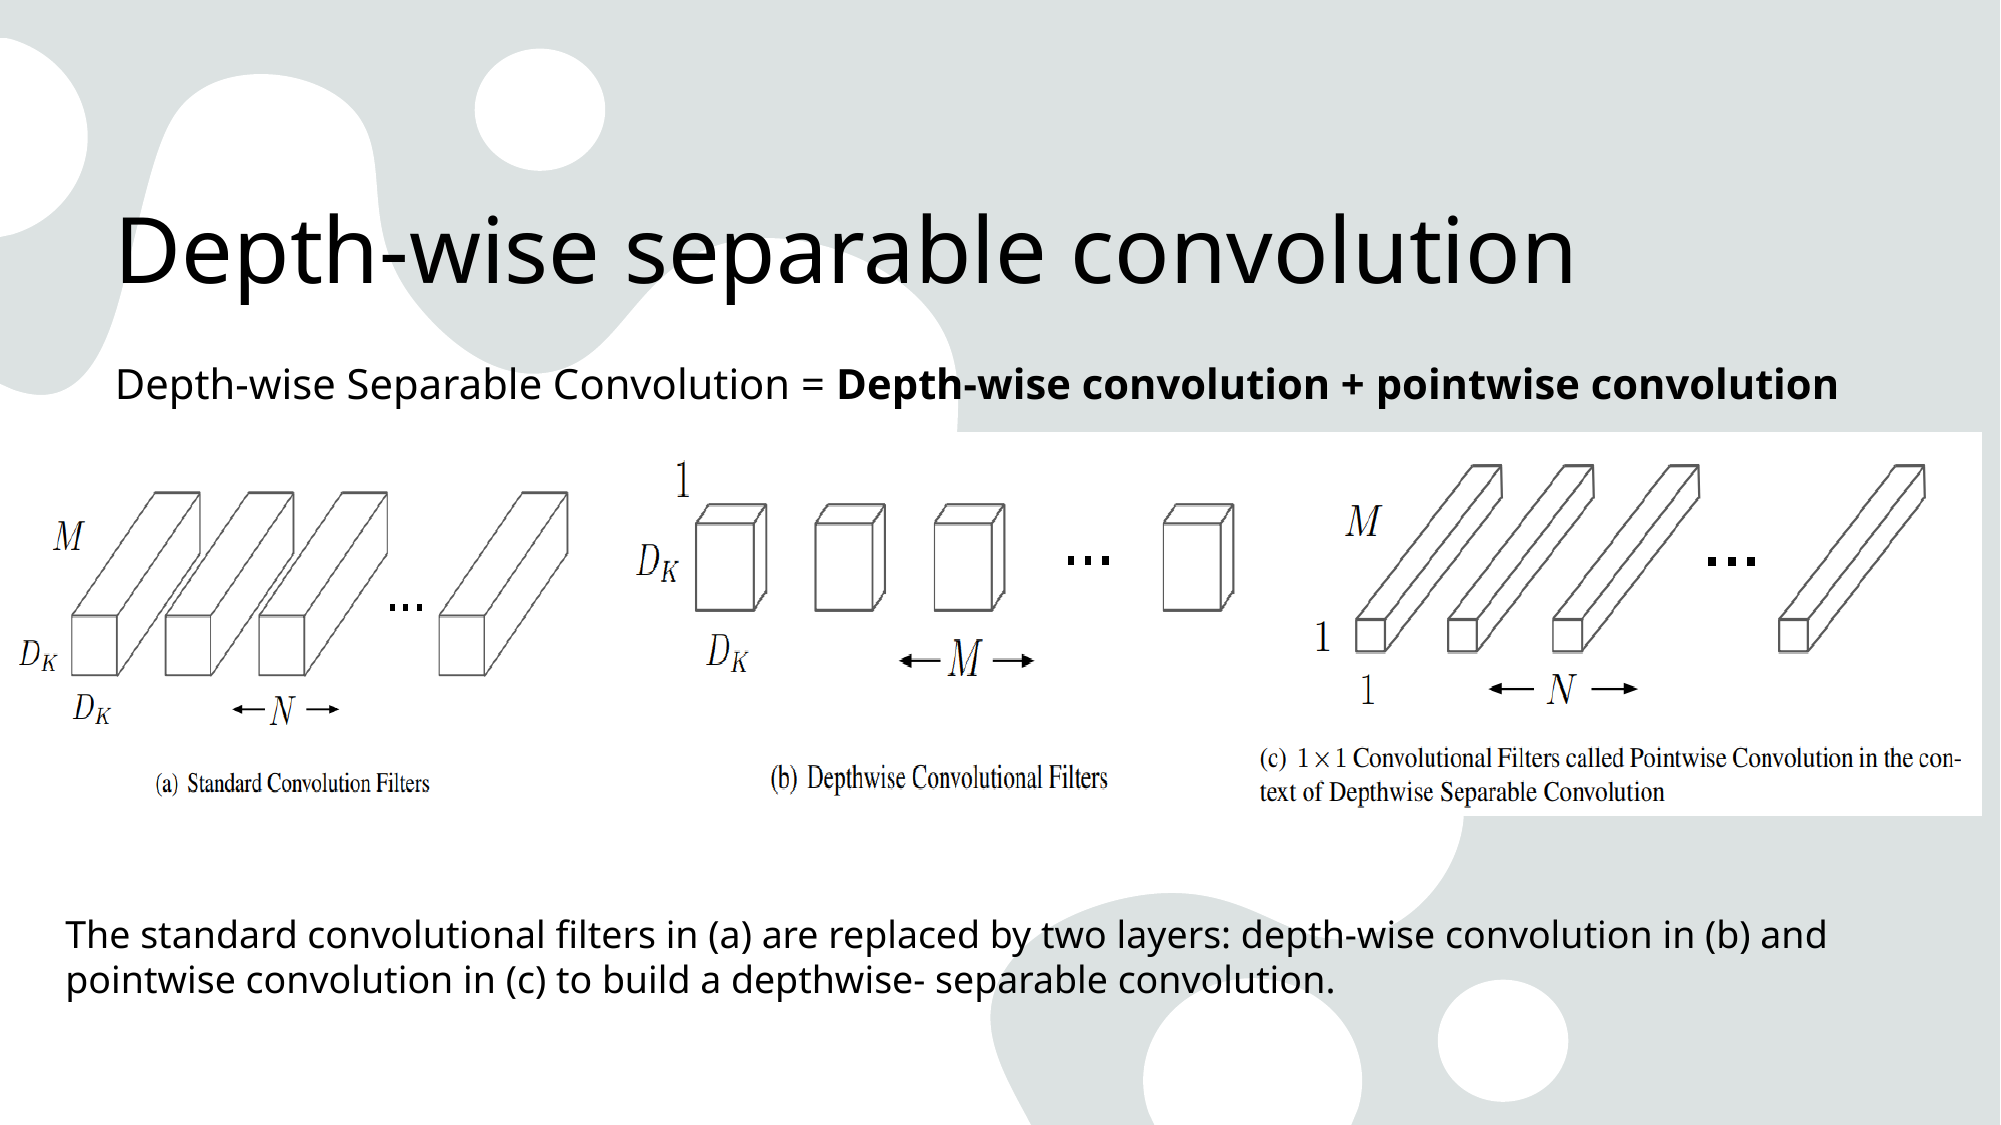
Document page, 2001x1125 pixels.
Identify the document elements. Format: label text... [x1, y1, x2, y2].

list Depth-wise Separable Convolution = Depth-wise convolution + pointwise convolution [99, 345, 1900, 903]
title Depth-wise separable convolution [99, 91, 1900, 309]
picture [622, 432, 1982, 816]
text_box The standard convolutional filters in (a) are replaced by two layers: depth-wise convolution in (b) and pointwise convolution in (c) to build a depthwise- separable convolution. [50, 903, 2000, 1009]
picture [0, 432, 593, 816]
